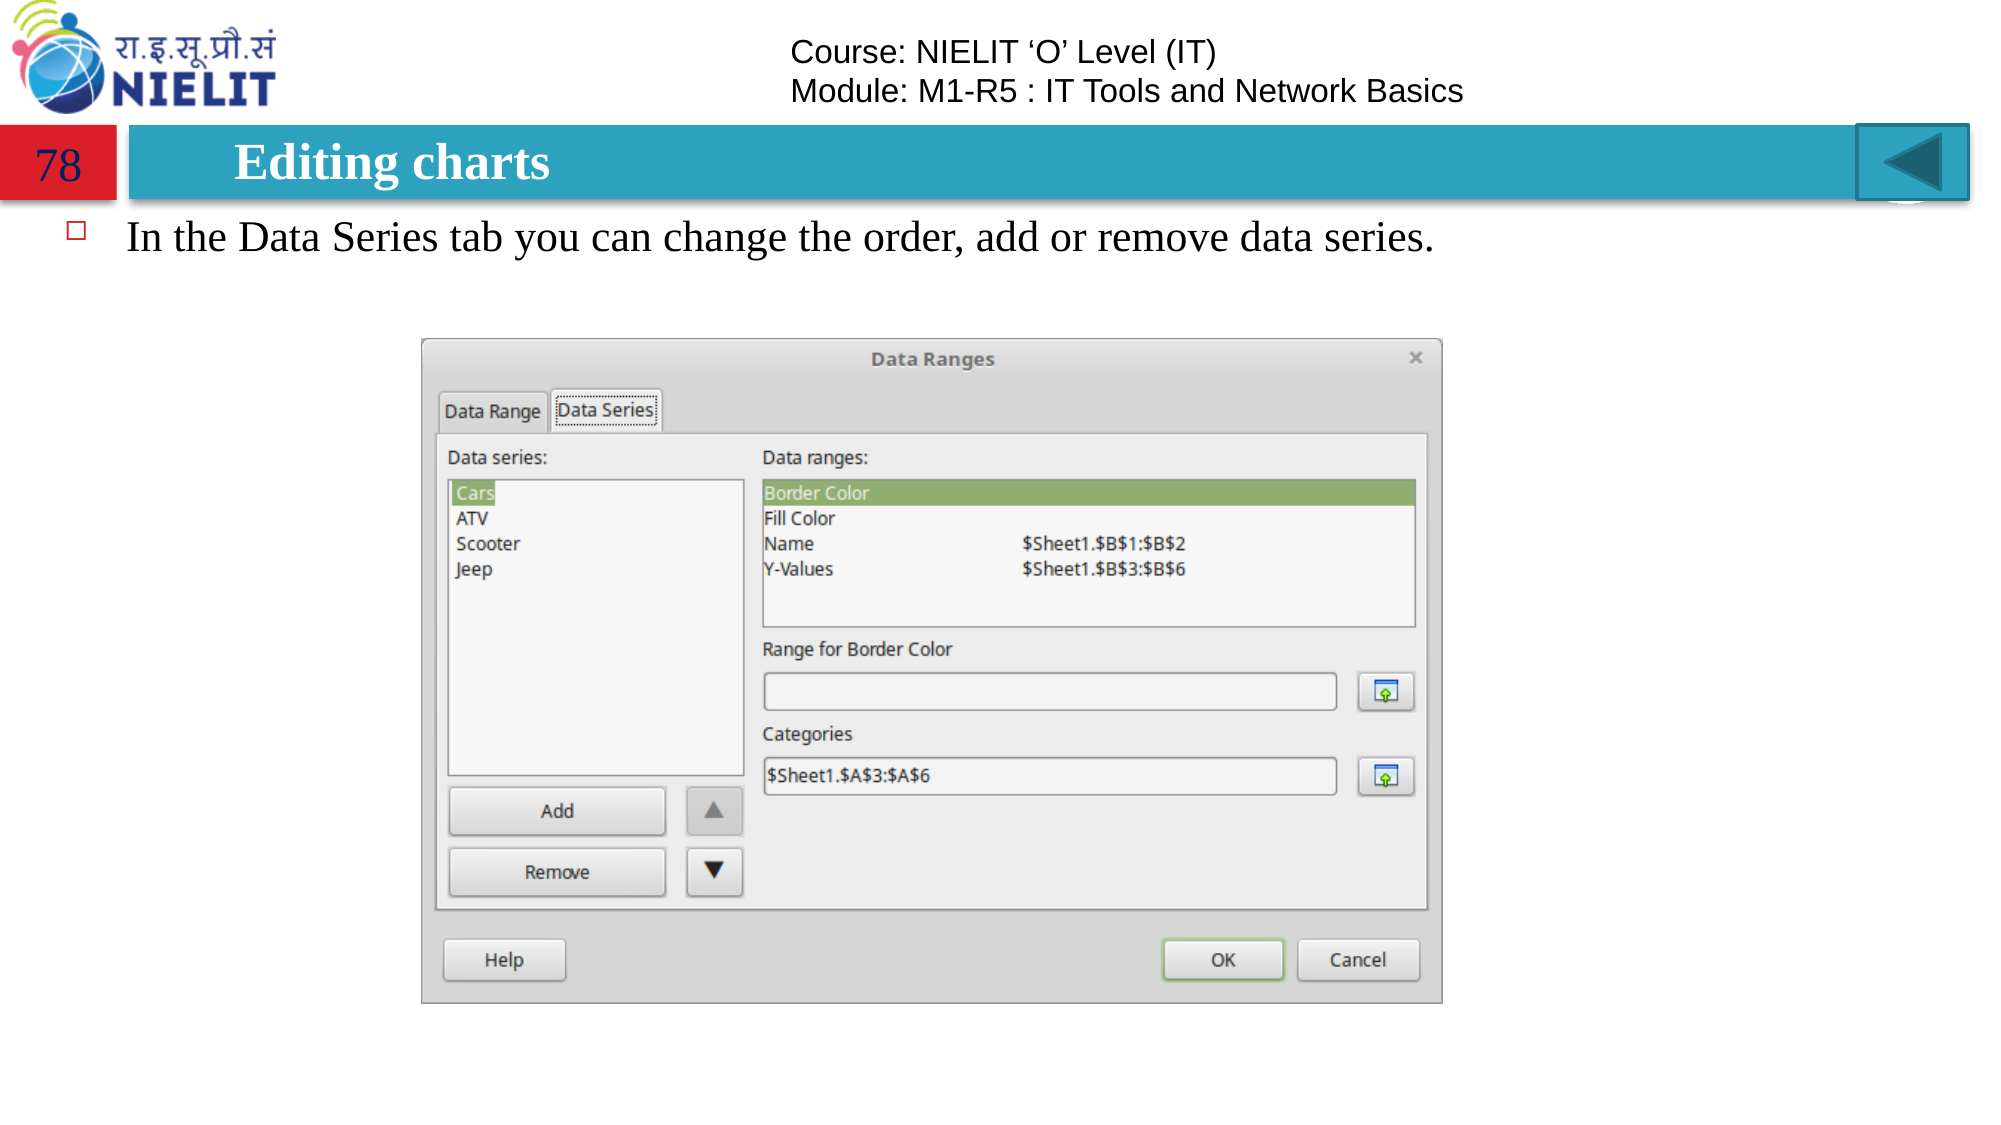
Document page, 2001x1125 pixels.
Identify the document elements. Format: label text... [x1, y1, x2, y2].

picture [307, 10, 1891, 121]
picture [12, 0, 276, 114]
slide_number 78 [0, 125, 117, 200]
title Editing charts [216, 125, 1969, 199]
list In the Data Series tab you can change the order, add or remove data series. [46, 199, 1969, 1005]
picture [420, 337, 1443, 1004]
